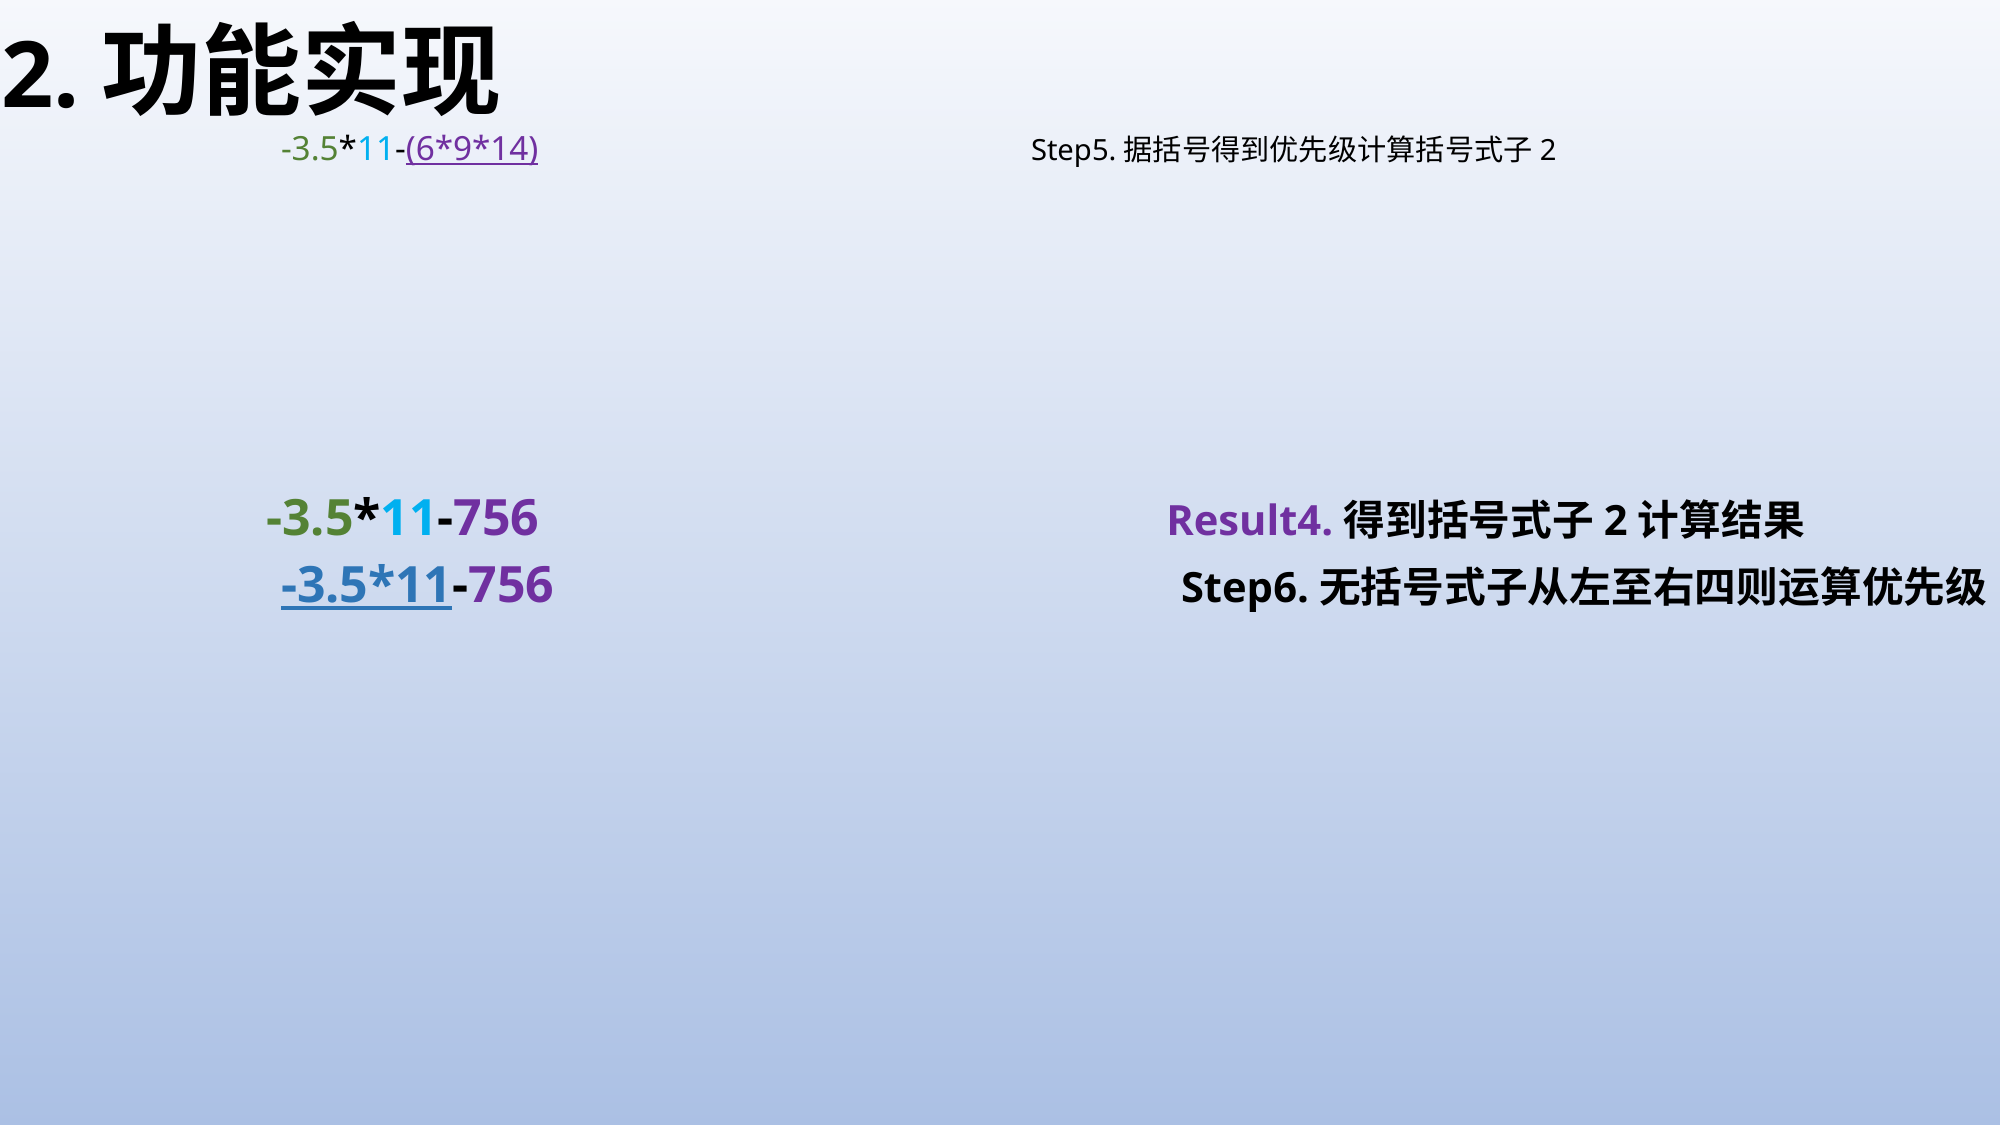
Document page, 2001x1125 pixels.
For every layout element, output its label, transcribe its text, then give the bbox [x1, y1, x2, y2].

text_box -3.5*11-756 Step6.无括号式子从左至右四则运算优先级 [266, 545, 2000, 621]
text_box -3.5*11-756 Result4.得到括号式子2计算结果 [251, 477, 1820, 553]
text_box 2.功能实现 [0, 0, 517, 135]
text_box -3.5*11-(6*9*14) Step5.据括号得到优先级计算括号式子2 [266, 119, 1572, 175]
